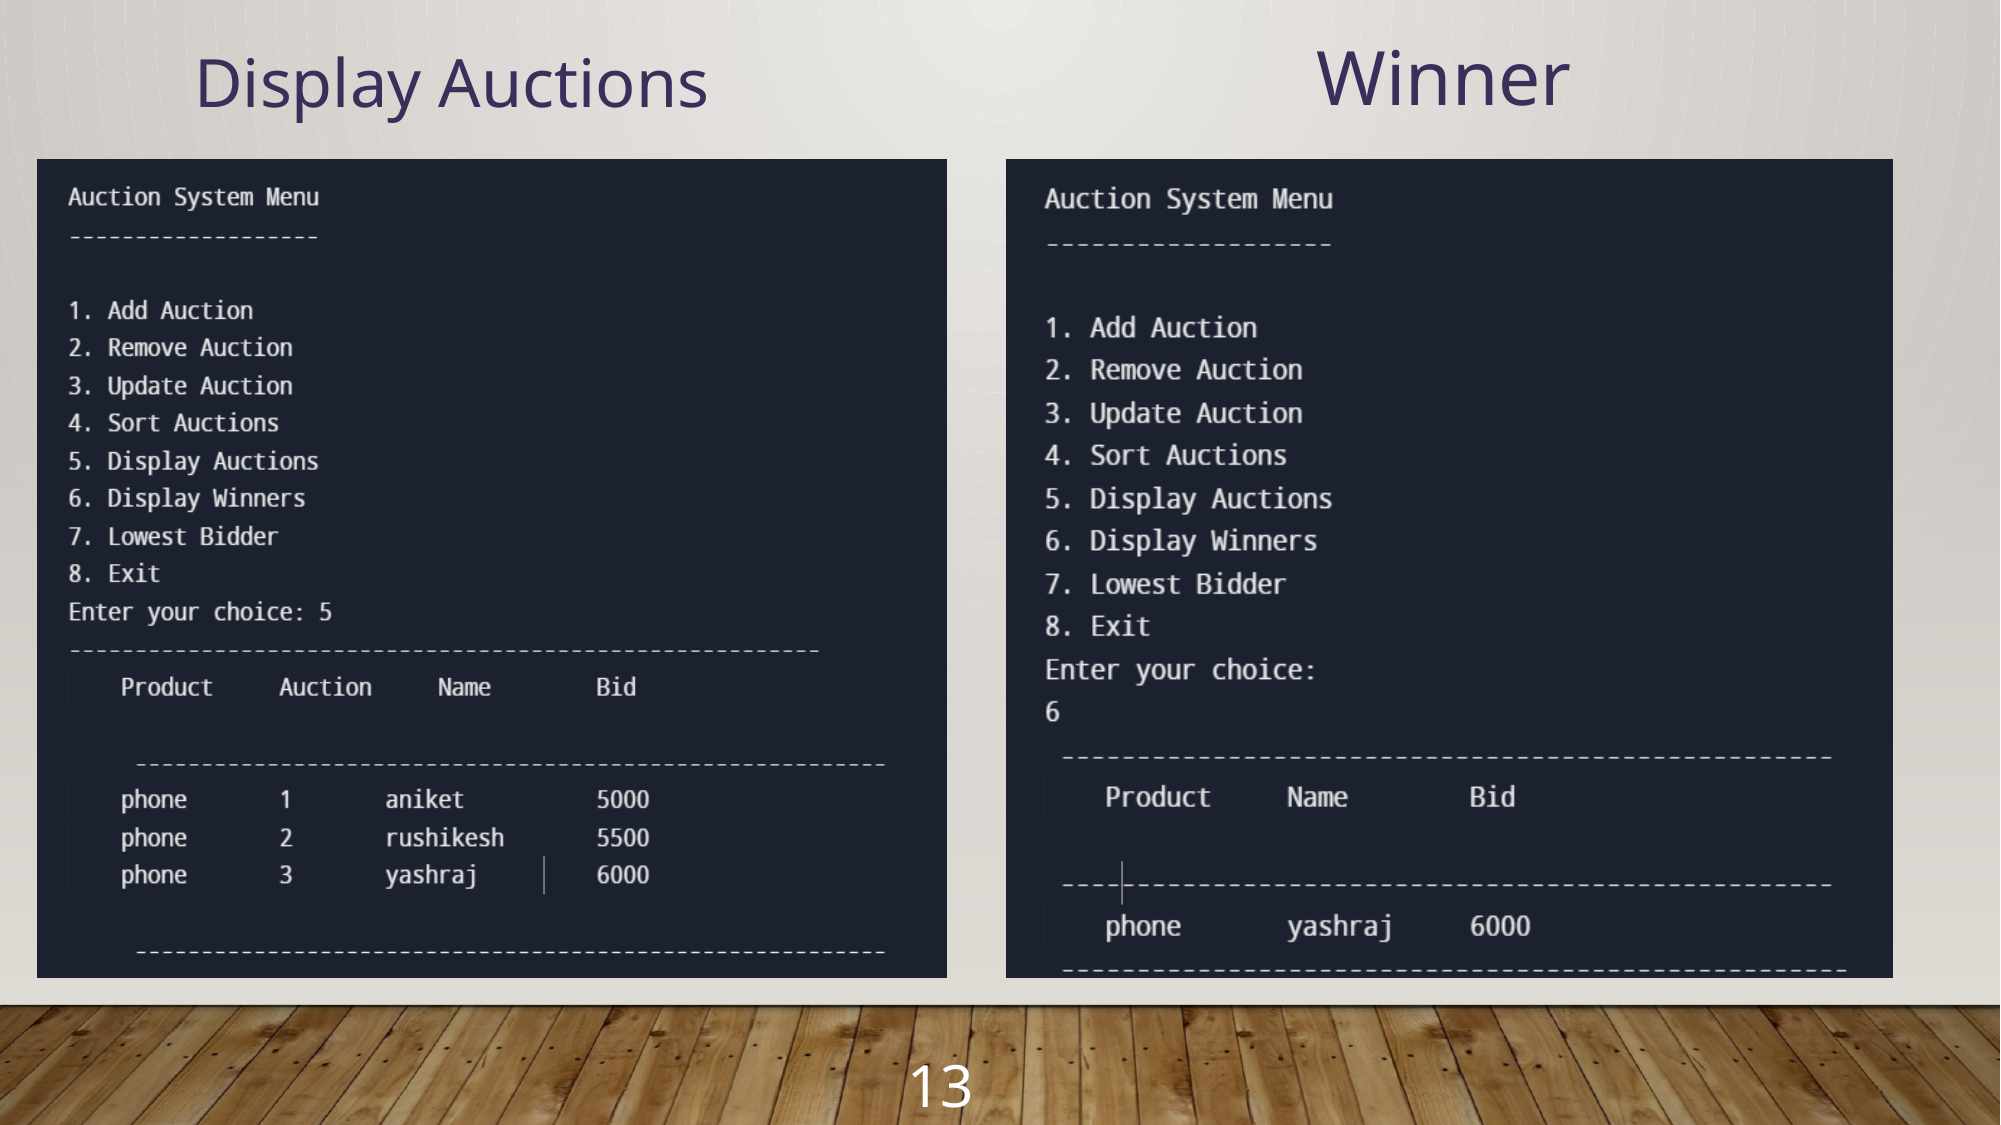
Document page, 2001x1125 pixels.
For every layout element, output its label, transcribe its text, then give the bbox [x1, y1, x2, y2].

slide_number 13 [855, 1041, 989, 1125]
picture [1005, 159, 1894, 979]
picture [37, 159, 947, 978]
text_box Winner [1302, 23, 1754, 128]
picture [0, 1005, 2000, 1125]
text_box Display Auctions [179, 33, 887, 128]
